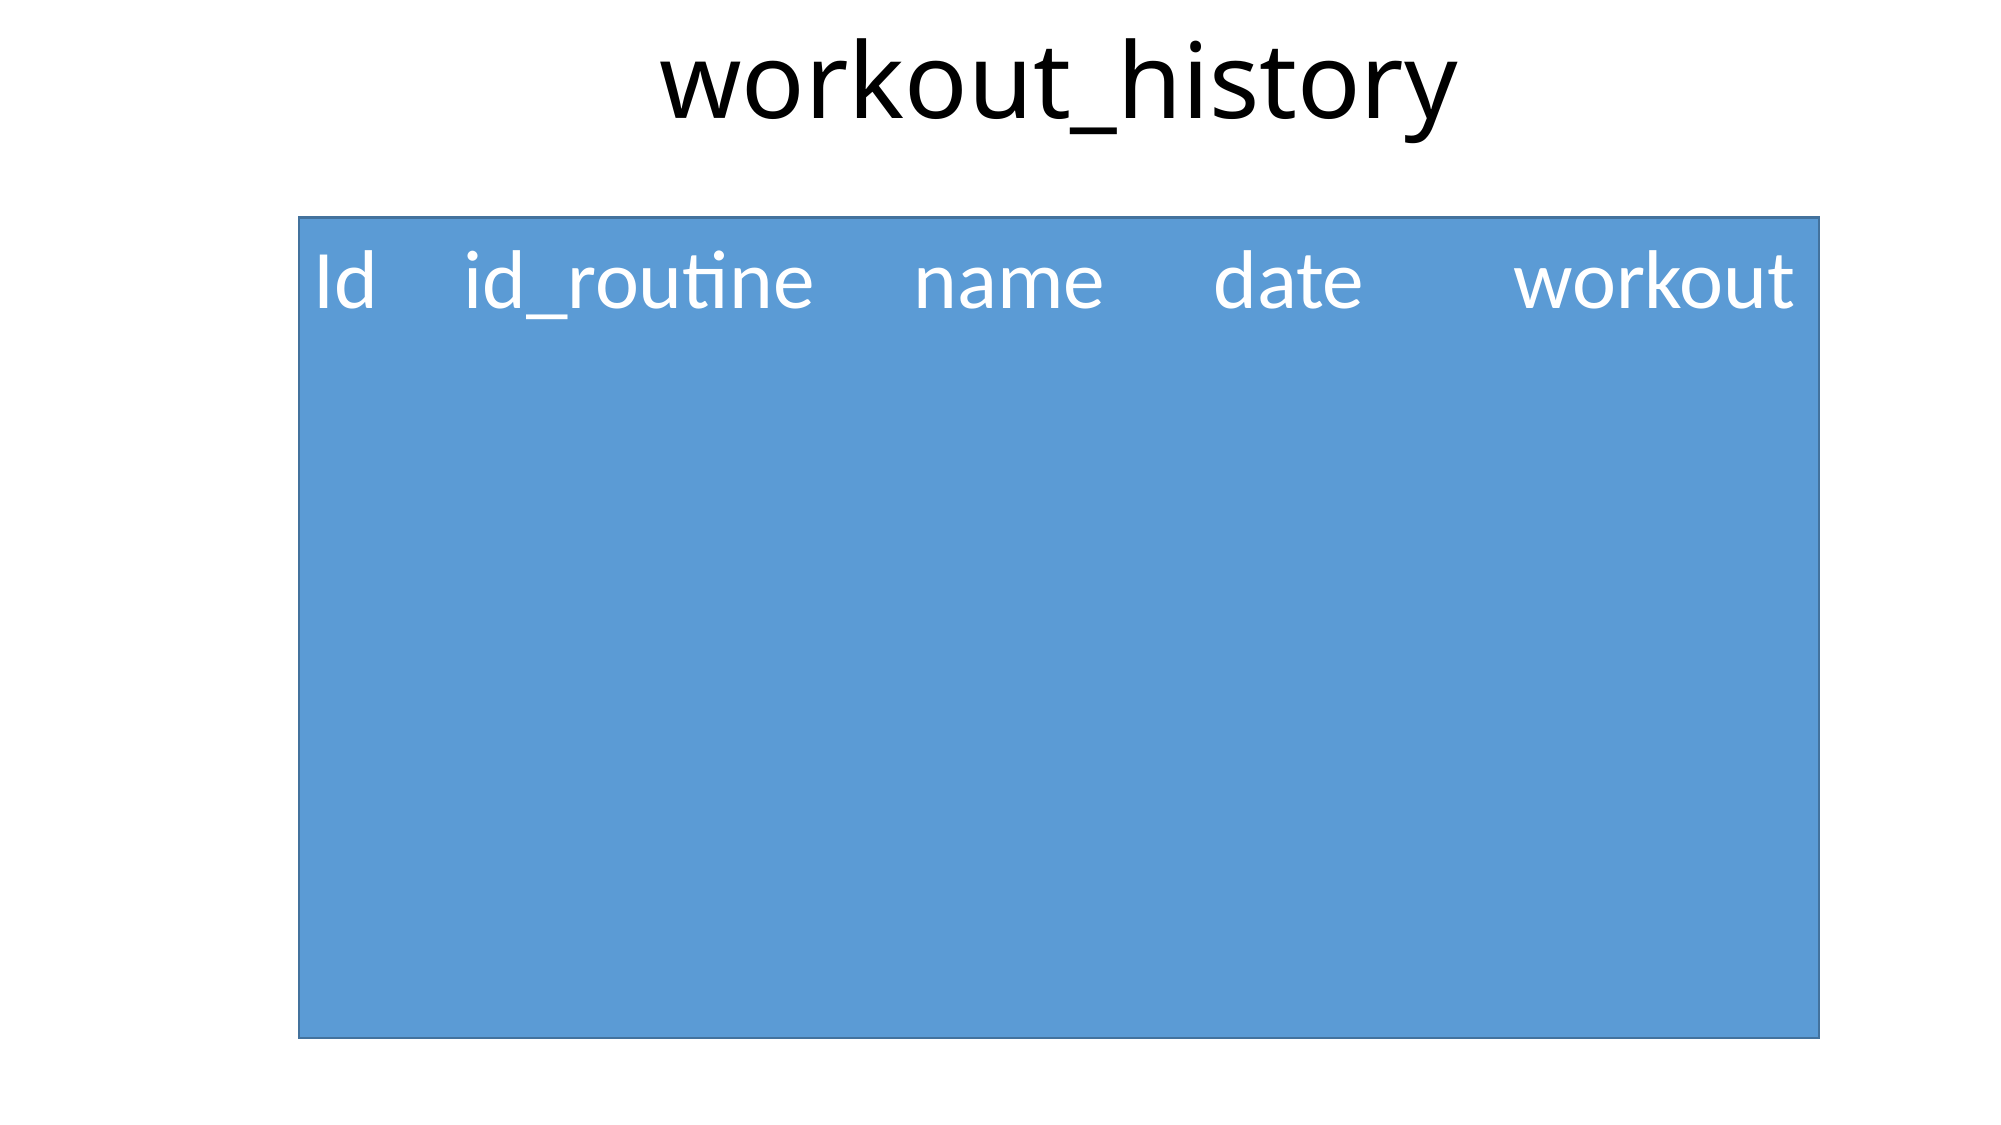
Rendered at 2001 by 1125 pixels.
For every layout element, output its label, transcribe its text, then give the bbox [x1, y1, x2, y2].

title workout_history [639, 9, 1478, 149]
text_box Id id_routine name date workout [298, 216, 1820, 1039]
